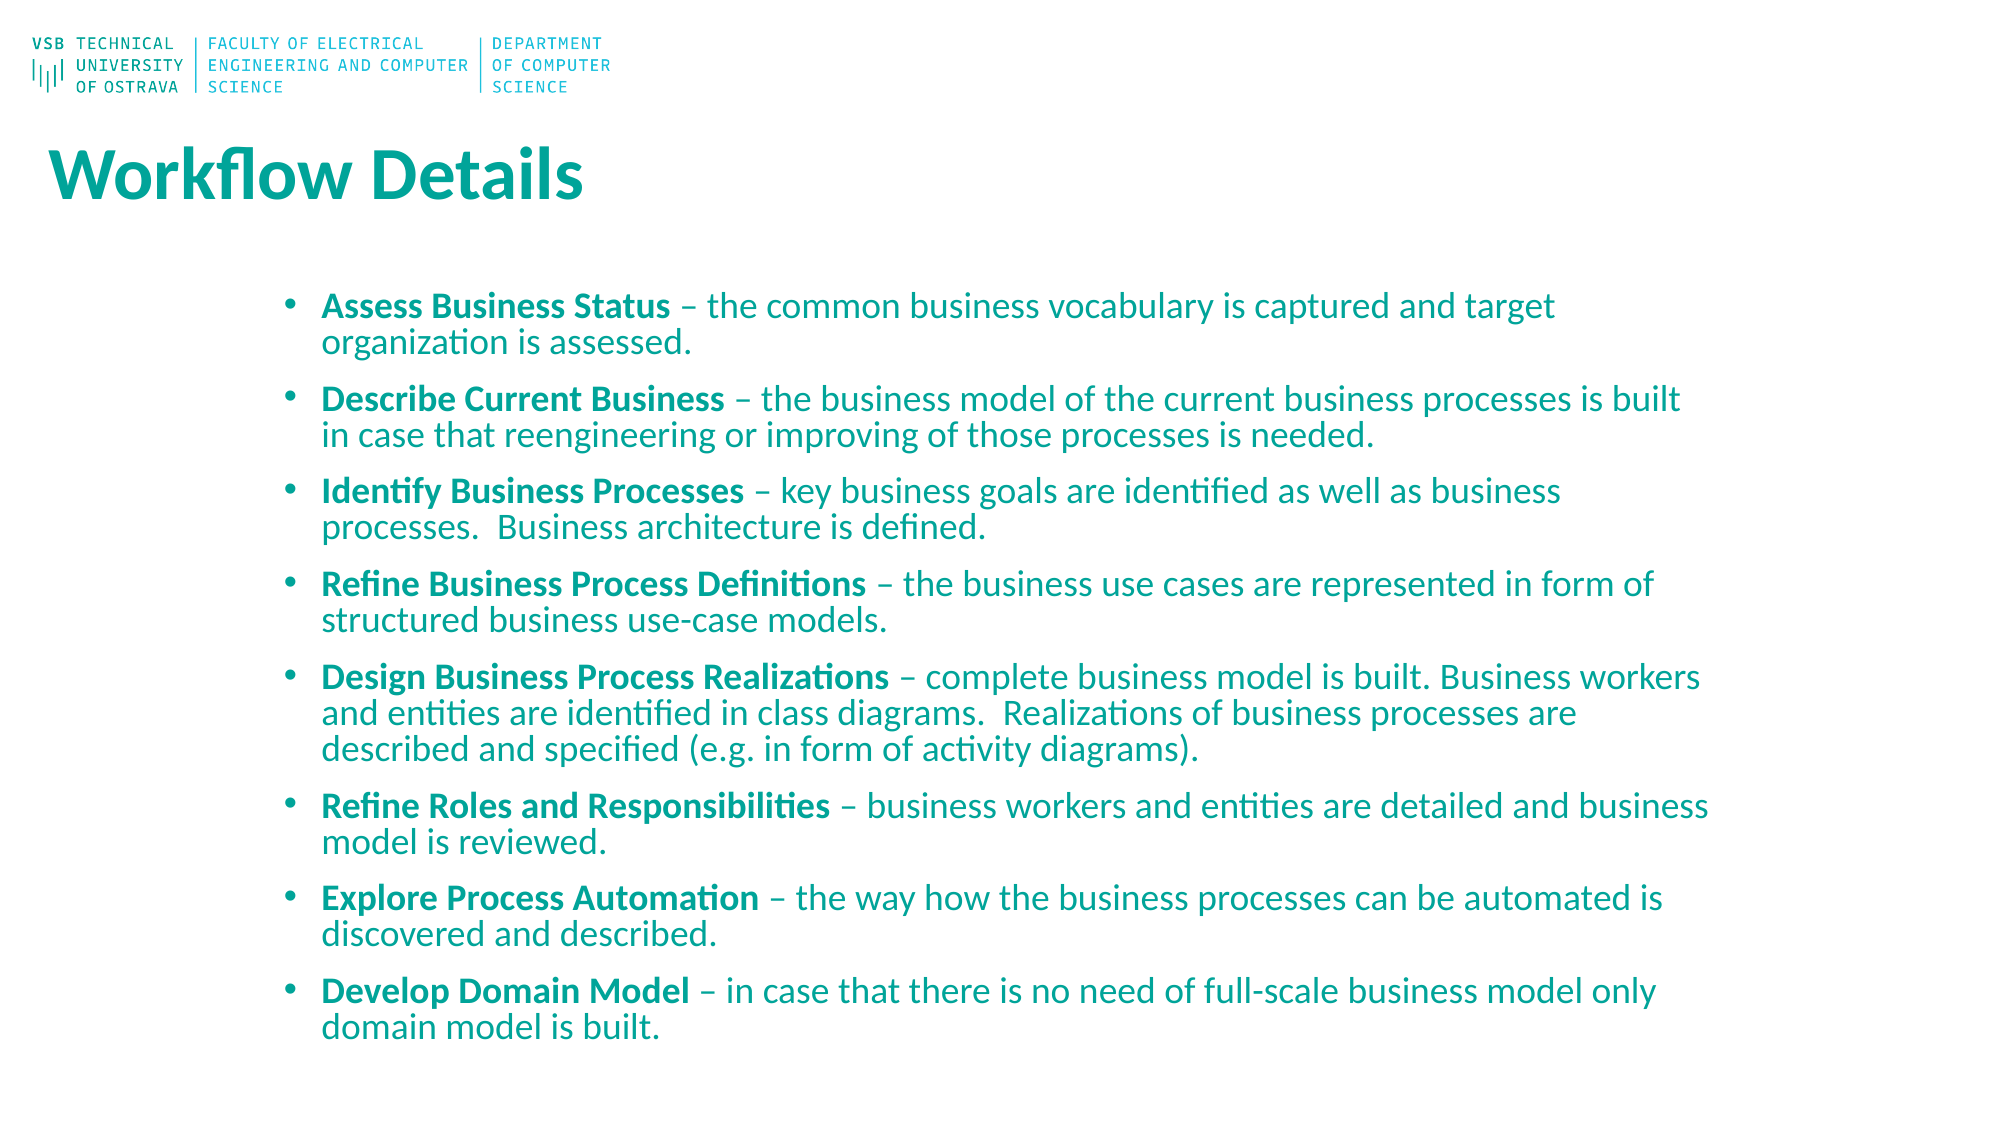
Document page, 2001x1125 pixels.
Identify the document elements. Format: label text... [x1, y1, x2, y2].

title Workflow Details [33, 107, 1969, 224]
list Assess Business Status – the common business vocabulary is captured and target organization is assessed. Describe Current Business – the business model of the current business processes is built in case that reengineering or improving of those processes is needed. Identify Business Processes – key business goals are identified as well as business processes. Business architecture is defined. Refine Business Process Definitions – the business use cases are represented in form of structured business use-case models. Design Business Process Realizations – complete business model is built. Business workers and entities are identified in class diagrams. Realizations of business processes are described and specified (e.g. in form of activity diagrams). Refine Roles and Responsibilities – business workers and entities are detailed and business model is reviewed. Explore Process Automation – the way how the business processes can be automated is discovered and described. Develop Domain Model – in case that there is no need of full-scale business model only domain model is built. [268, 282, 1731, 1066]
picture [32, 37, 610, 93]
